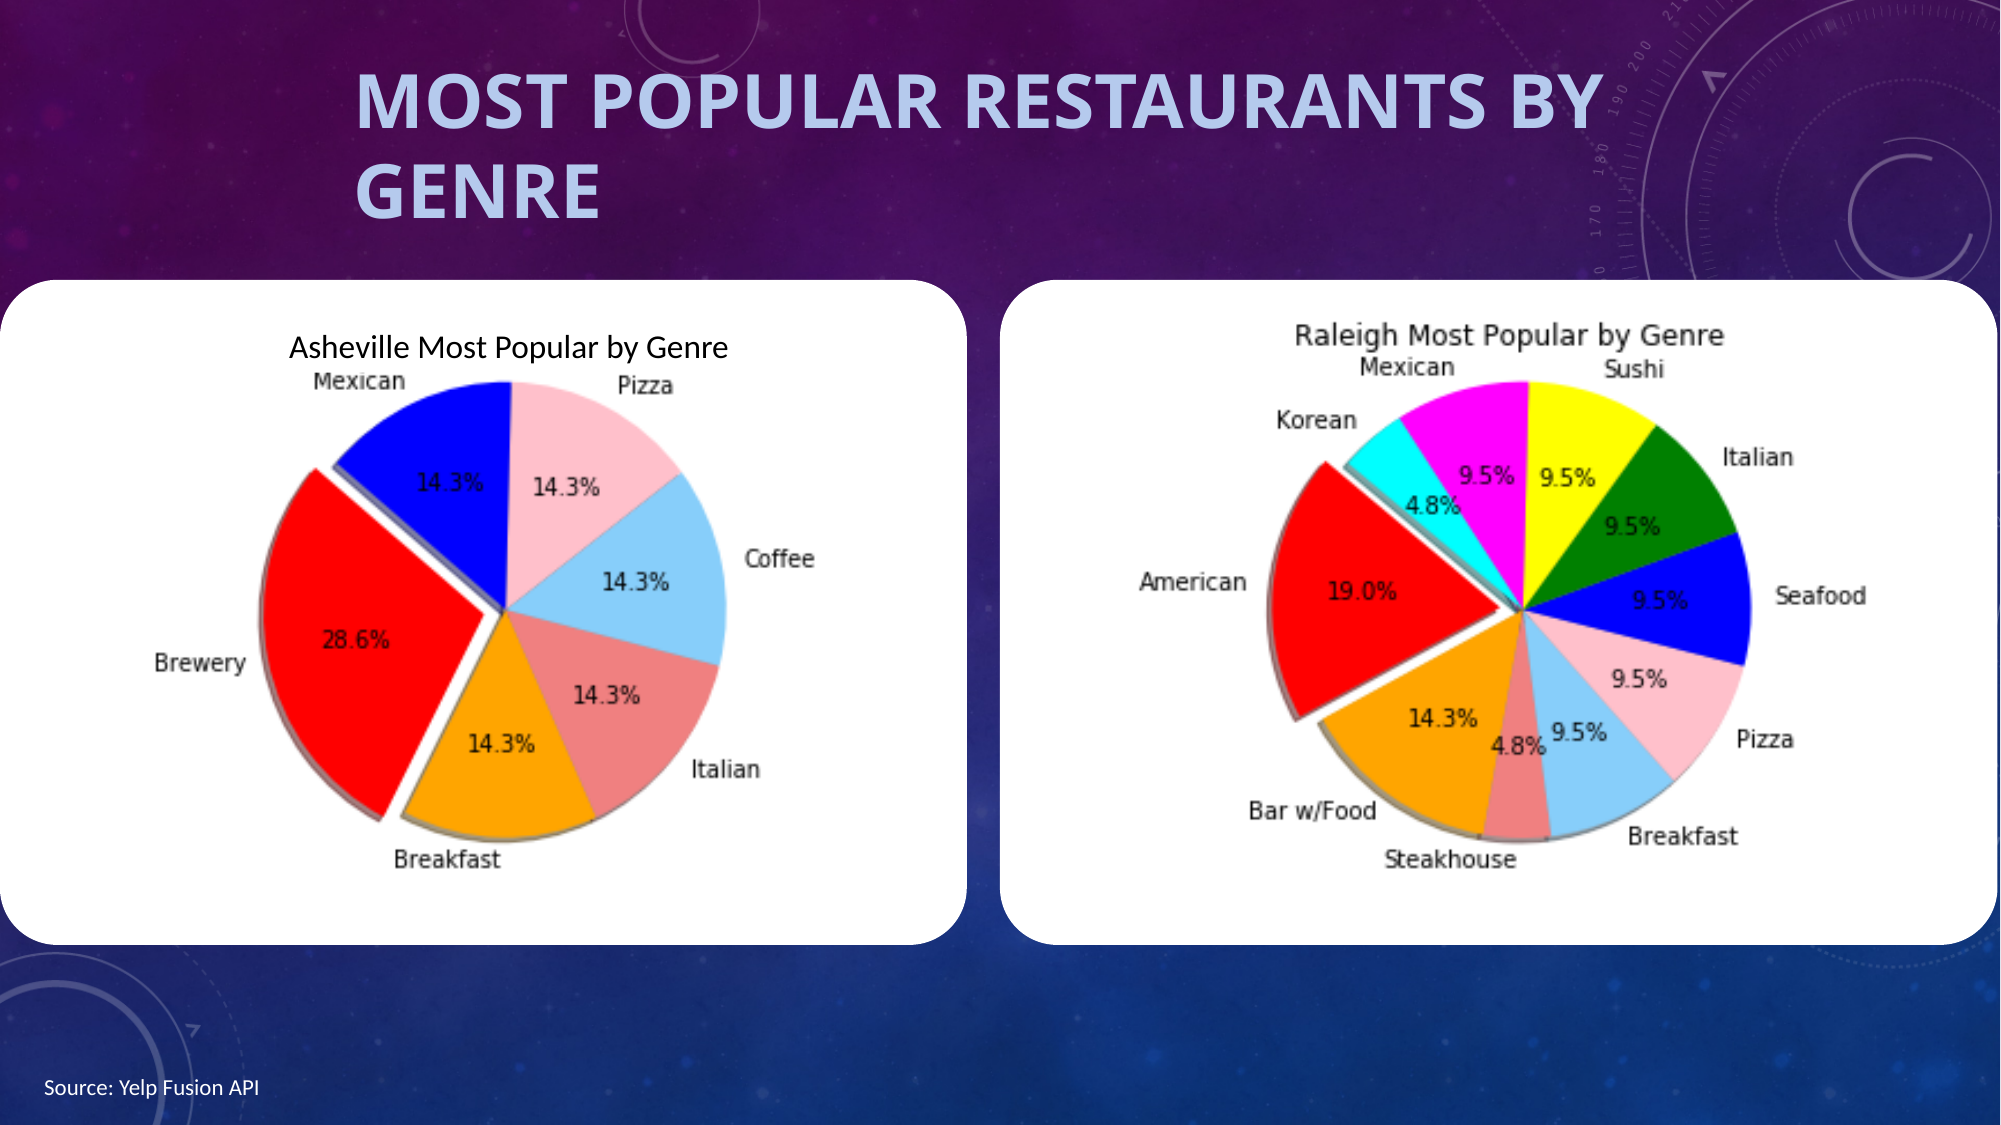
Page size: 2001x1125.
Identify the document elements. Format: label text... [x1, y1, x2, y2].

picture [0, 0, 2001, 1125]
title Most popular Restaurants by genre [338, 60, 1662, 226]
text_box Source: Yelp Fusion API [29, 1064, 291, 1108]
